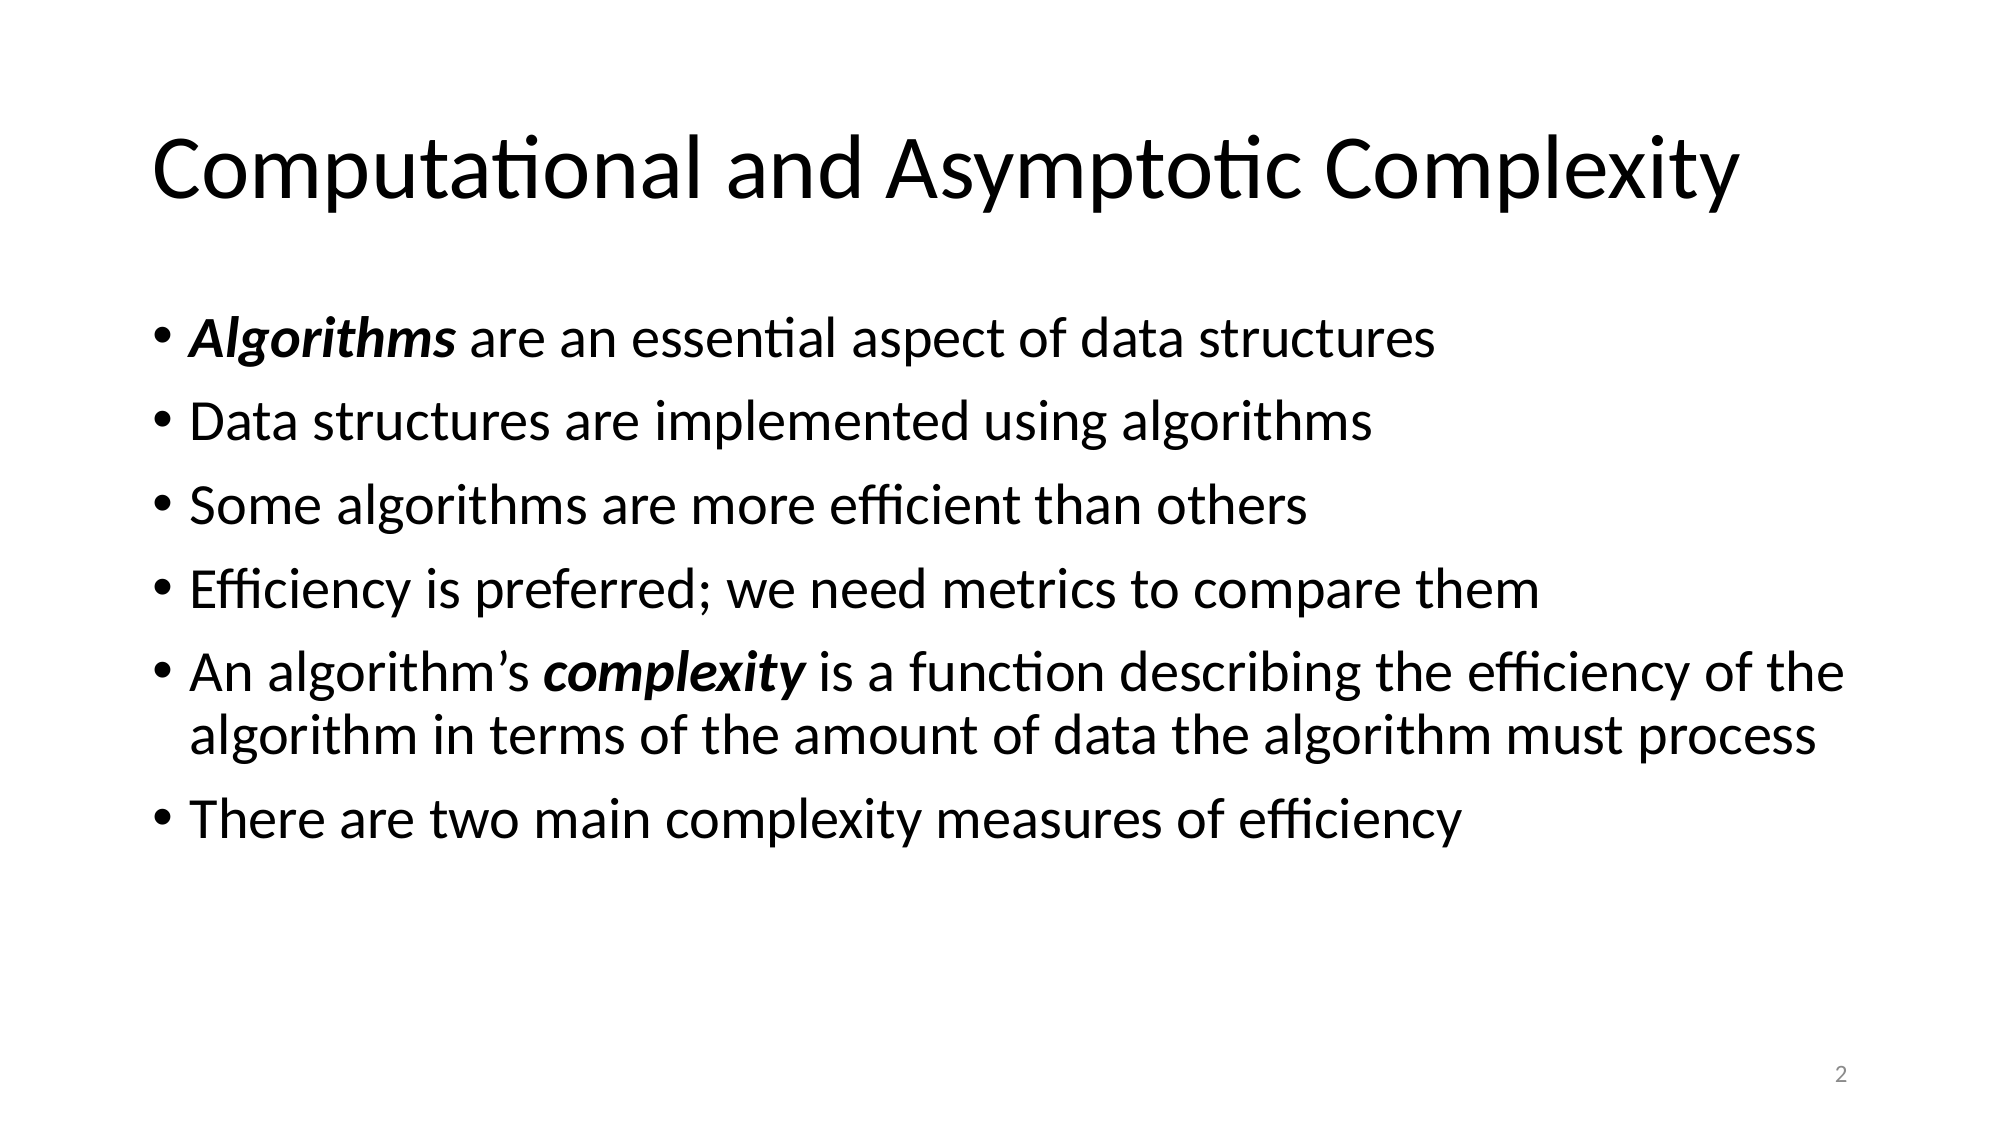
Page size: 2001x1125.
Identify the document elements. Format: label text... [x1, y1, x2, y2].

slide_number 2 [1412, 1042, 1863, 1103]
title Computational and Asymptotic Complexity [137, 59, 1863, 278]
list Algorithms are an essential aspect of data structures Data structures are implemented using algorithms Some algorithms are more efficient than others Efficiency is preferred; we need metrics to compare them An algorithm’s complexity is a function describing the efficiency of the algorithm in terms of the amount of data the algorithm must process There are two main complexity measures of efficiency [137, 299, 1863, 1014]
